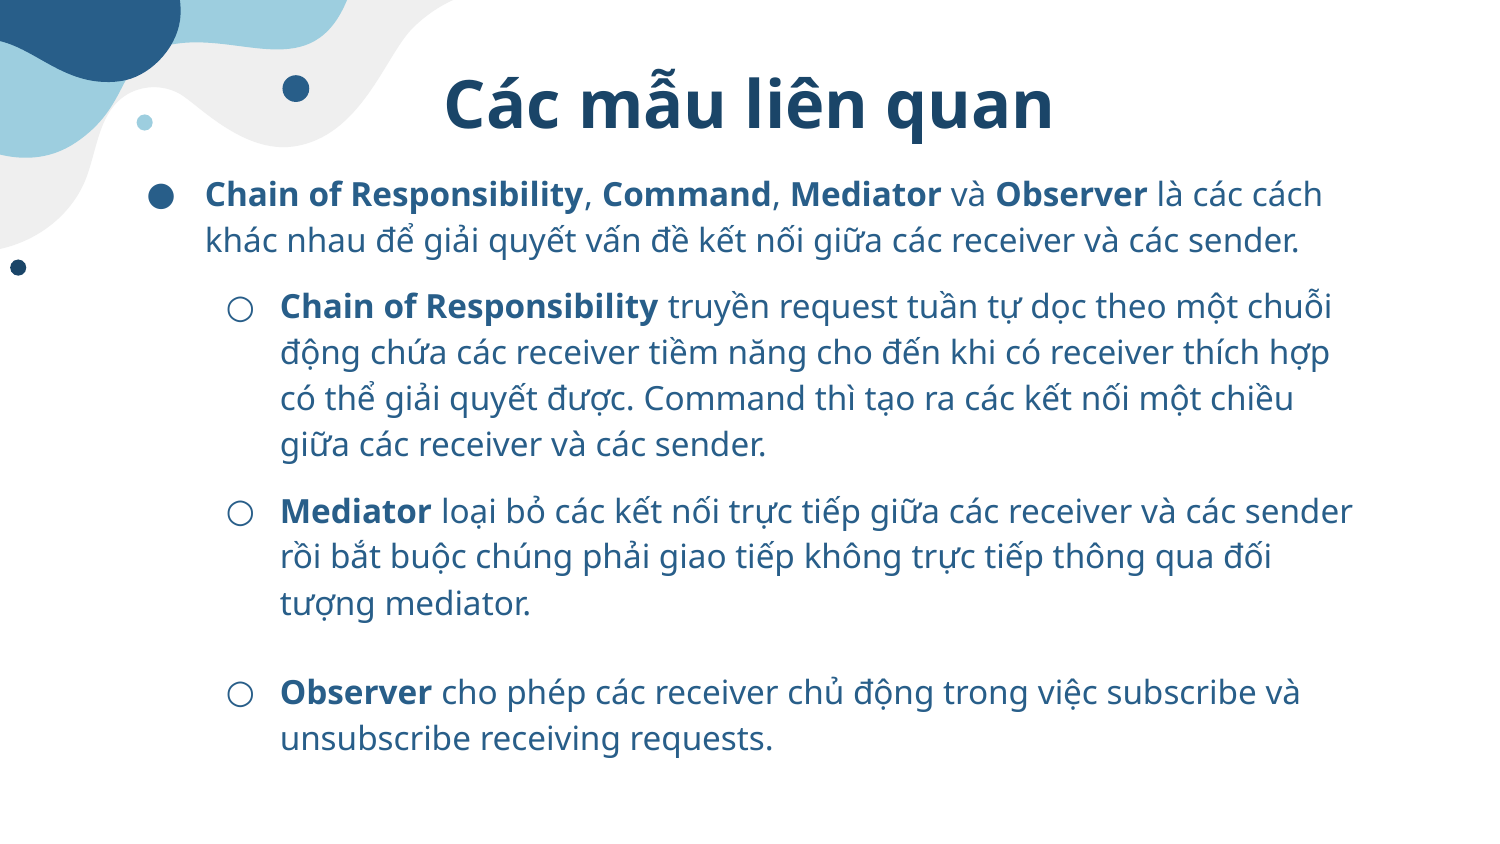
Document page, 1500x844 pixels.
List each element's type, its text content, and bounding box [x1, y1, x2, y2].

subtitle Chain of Responsibility, Command, Mediator và Observer là các cách khác nhau để giải quyết vấn đề kết nối giữa các receiver và các sender. Chain of Responsibility truyền request tuần tự dọc theo một chuỗi động chứa các receiver tiềm năng cho đến khi có receiver thích hợp có thể giải quyết được. Command thì tạo ra các kết nối một chiều giữa các receiver và các sender. Mediator loại bỏ các kết nối trực tiếp giữa các receiver và các sender rồi bắt buộc chúng phải giao tiếp không trực tiếp thông qua đối tượng mediator. Observer cho phép các receiver chủ động trong việc subscribe và unsubscribe receiving requests. [114, 151, 1386, 844]
title Các mẫu liên quan [88, 46, 1412, 122]
